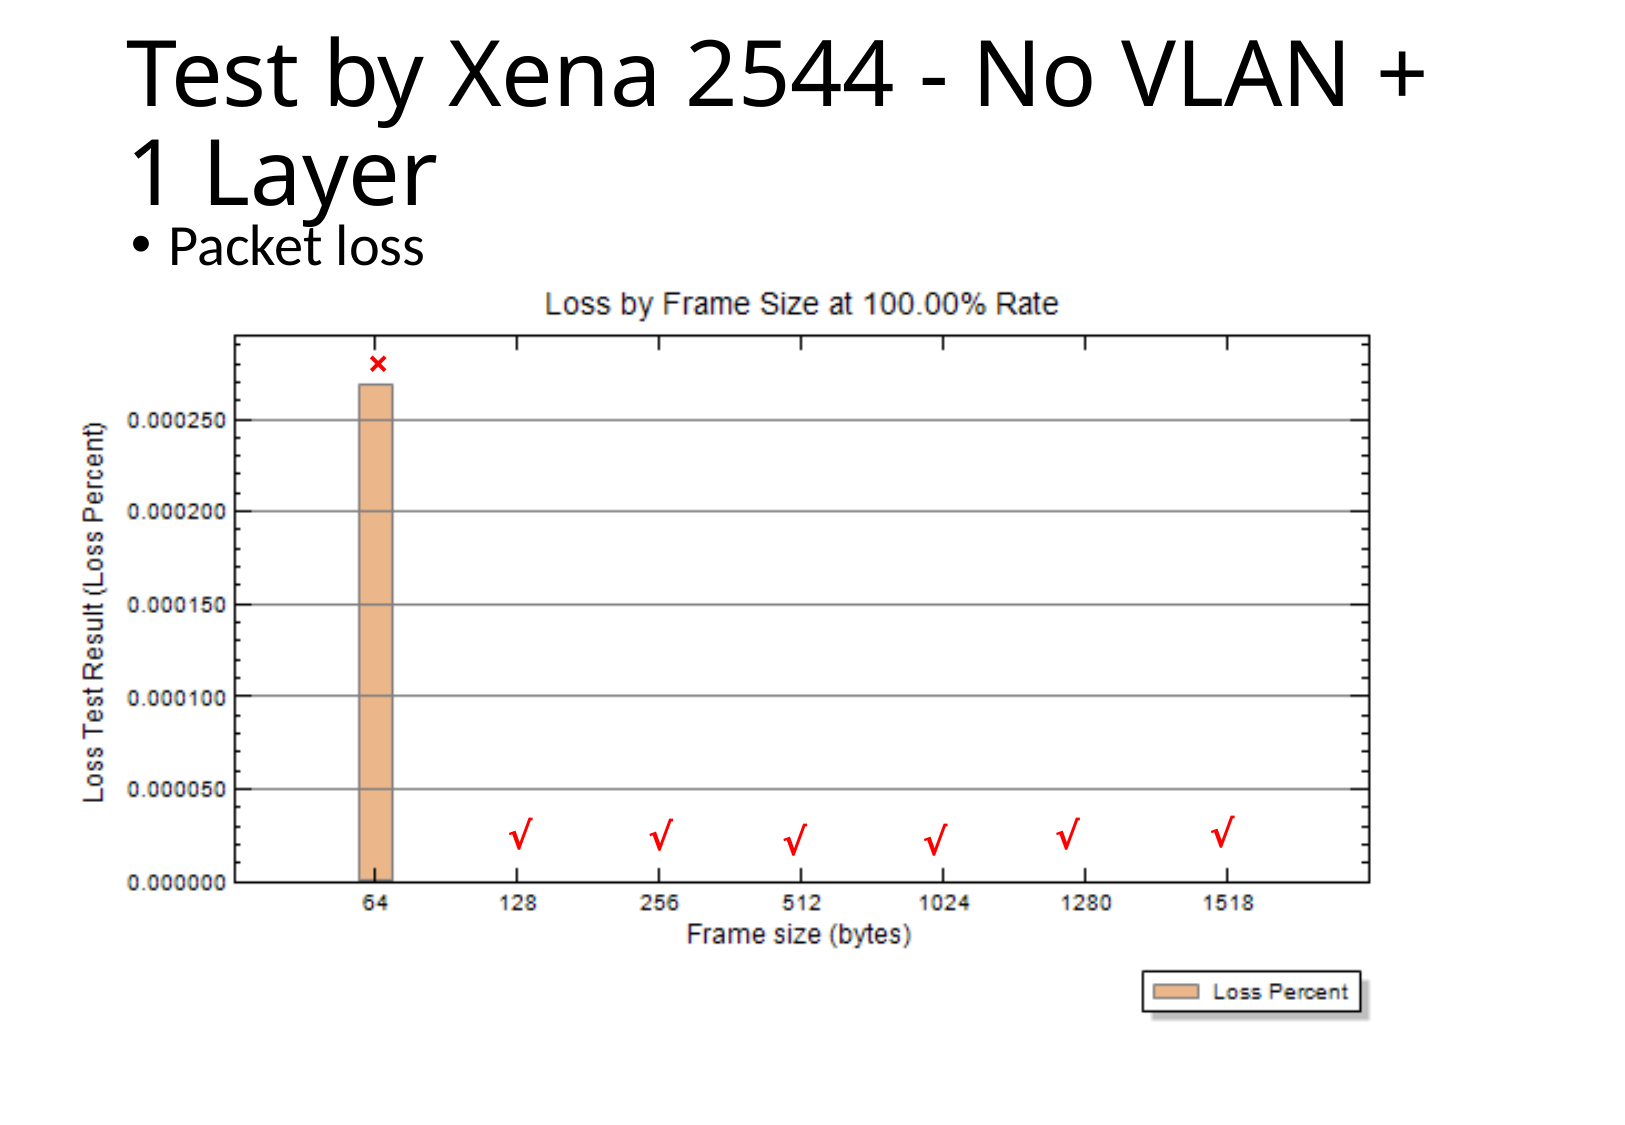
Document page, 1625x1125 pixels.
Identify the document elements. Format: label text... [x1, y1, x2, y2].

title Test by Xena 2544 - No VLAN + 1 Layer [111, 17, 1513, 235]
list Packet loss [115, 208, 1517, 632]
picture [59, 264, 1391, 1042]
